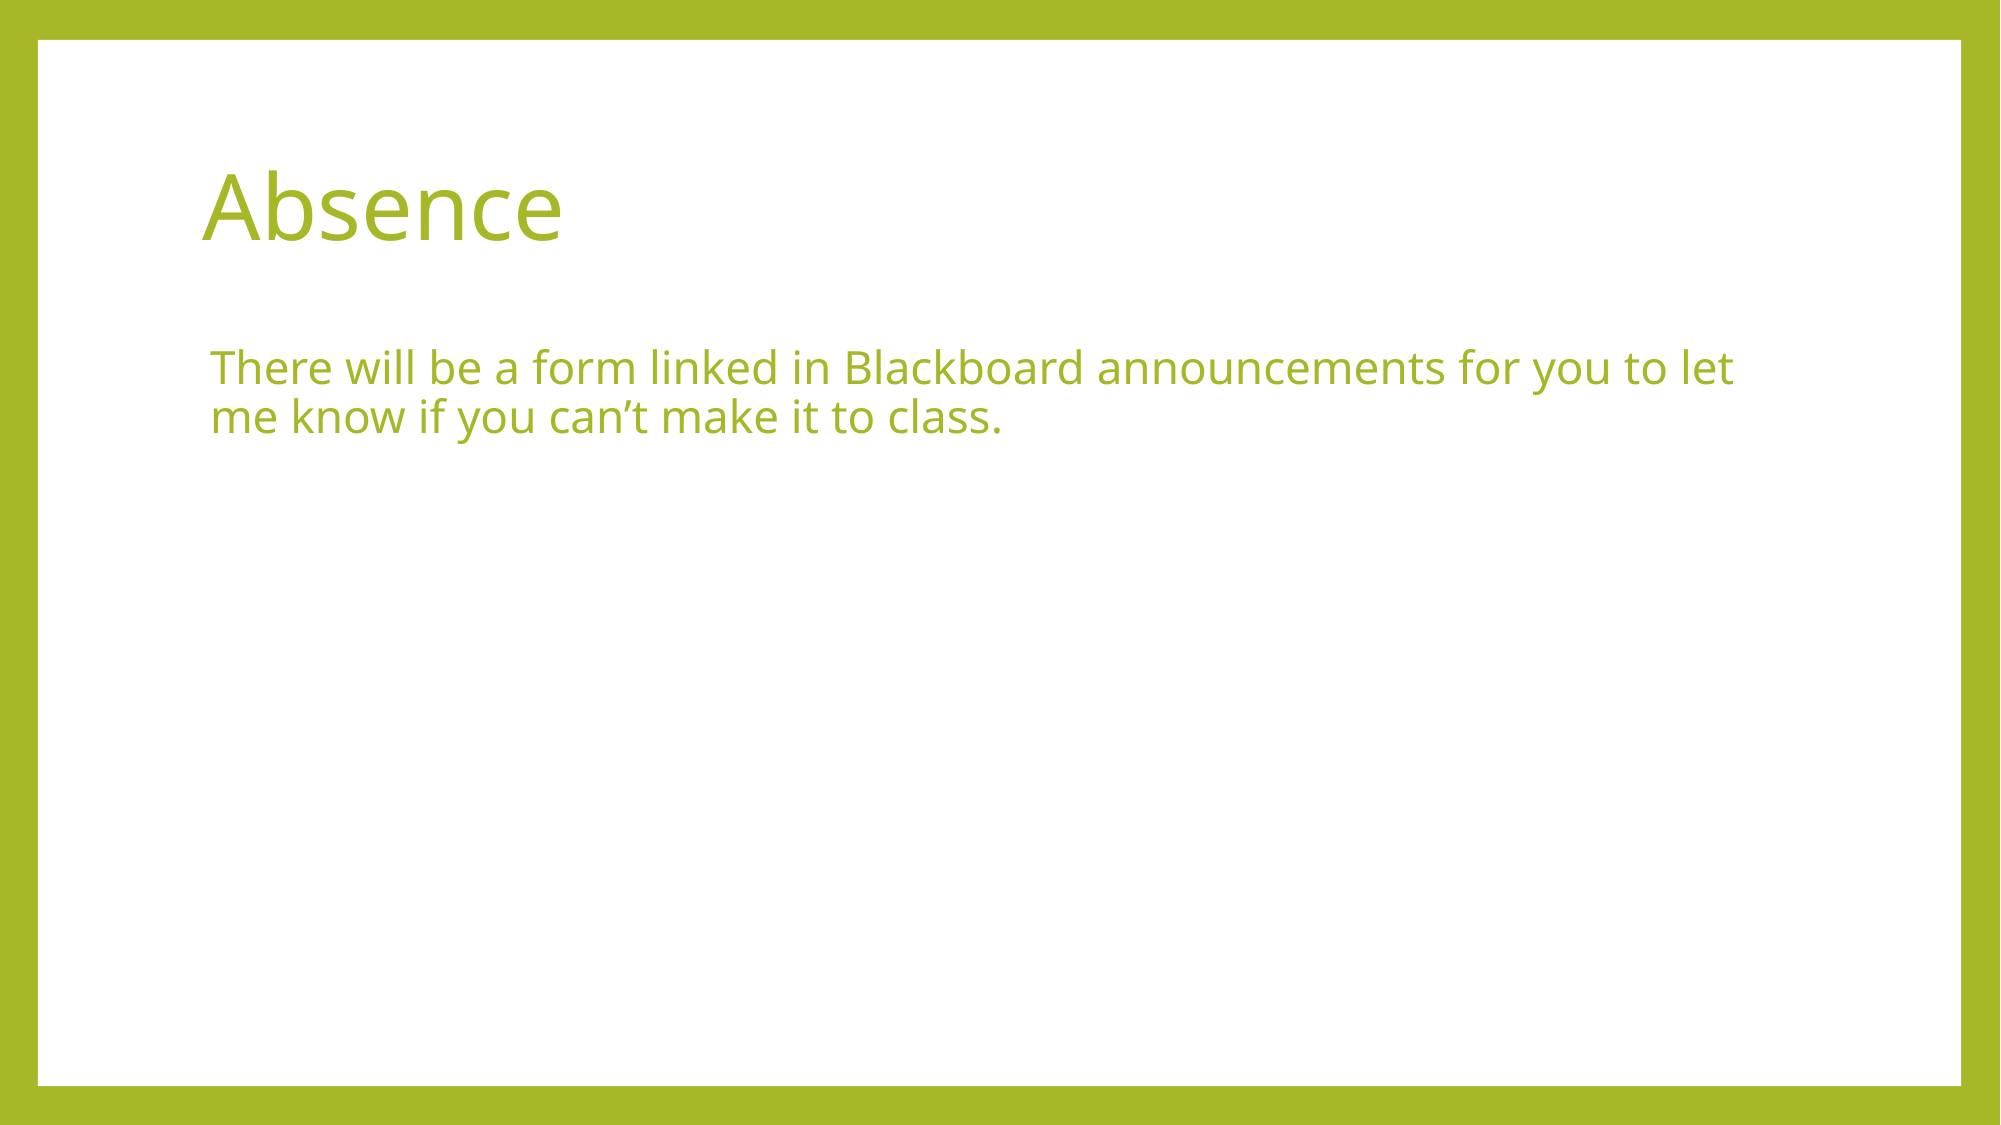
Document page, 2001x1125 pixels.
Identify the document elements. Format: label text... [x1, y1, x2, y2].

title Absence [187, 99, 1808, 323]
list There will be a form linked in Blackboard announcements for you to let me know if you can’t make it to class. [187, 337, 1808, 1000]
